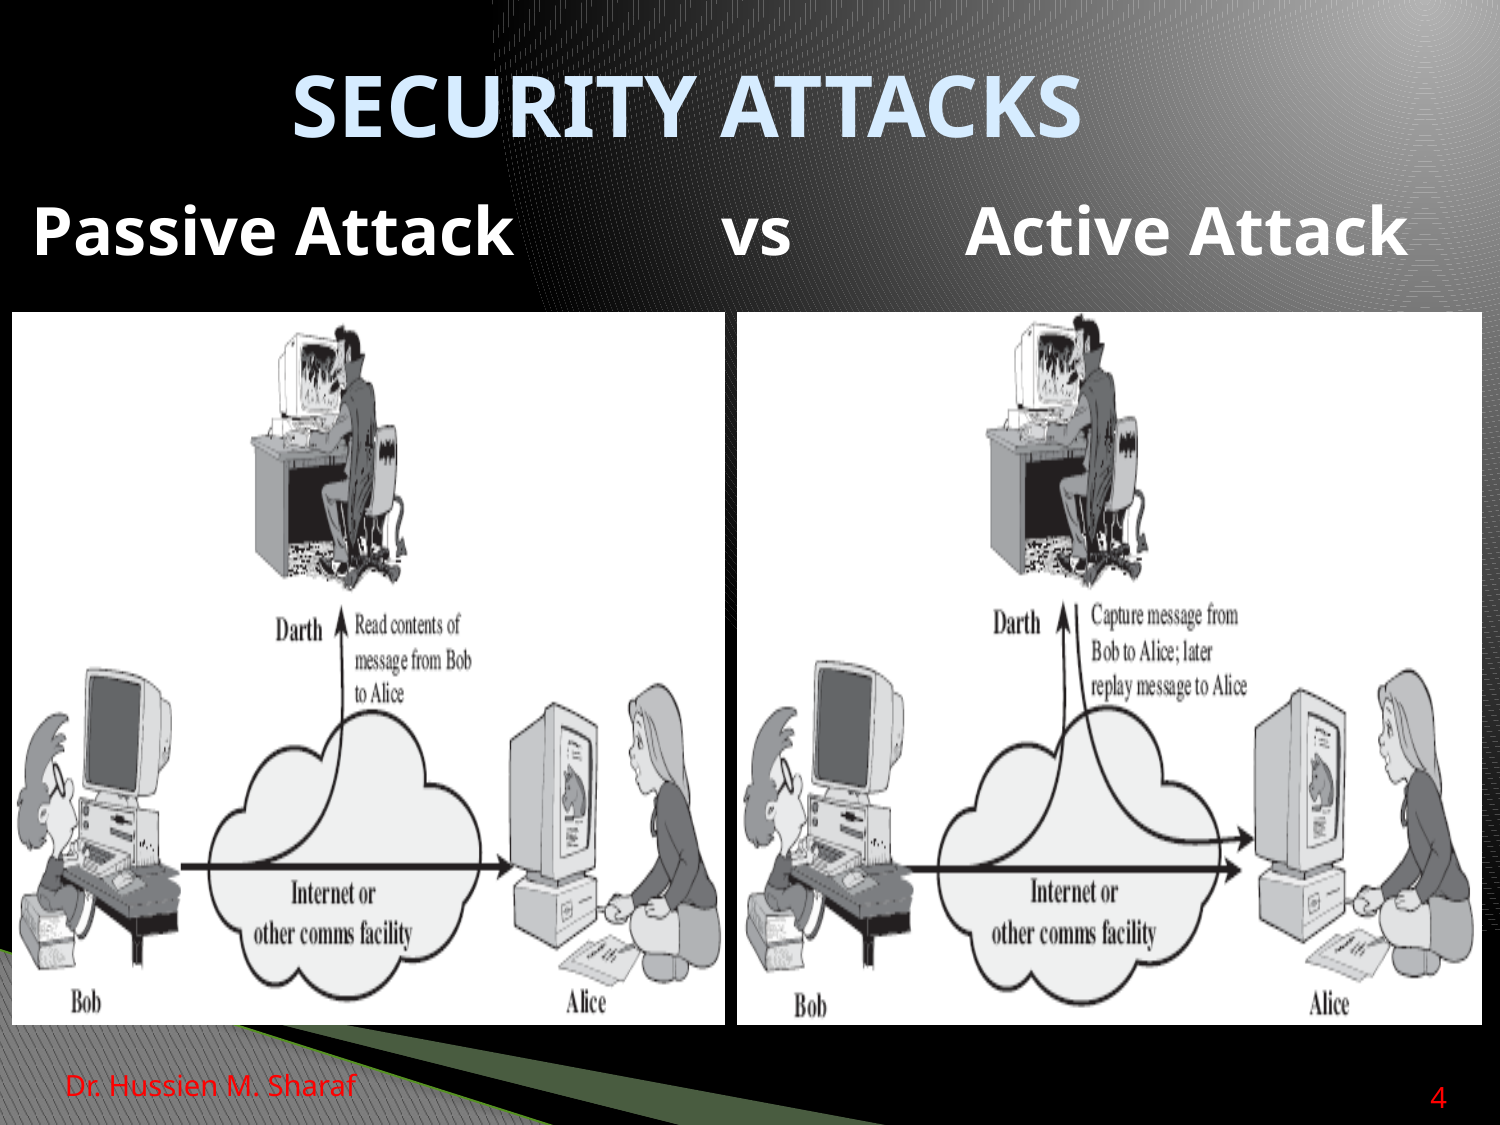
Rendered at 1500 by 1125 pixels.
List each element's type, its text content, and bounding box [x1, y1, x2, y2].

text_box Dr. Hussien M. Sharaf [50, 1059, 463, 1107]
text_box Passive Attack vs Active Attack [24, 169, 1463, 288]
text_box 4 [1337, 1071, 1462, 1113]
picture [737, 312, 1483, 1026]
title SECURITY ATTACKS [75, 45, 1301, 163]
picture [0, 312, 726, 1125]
